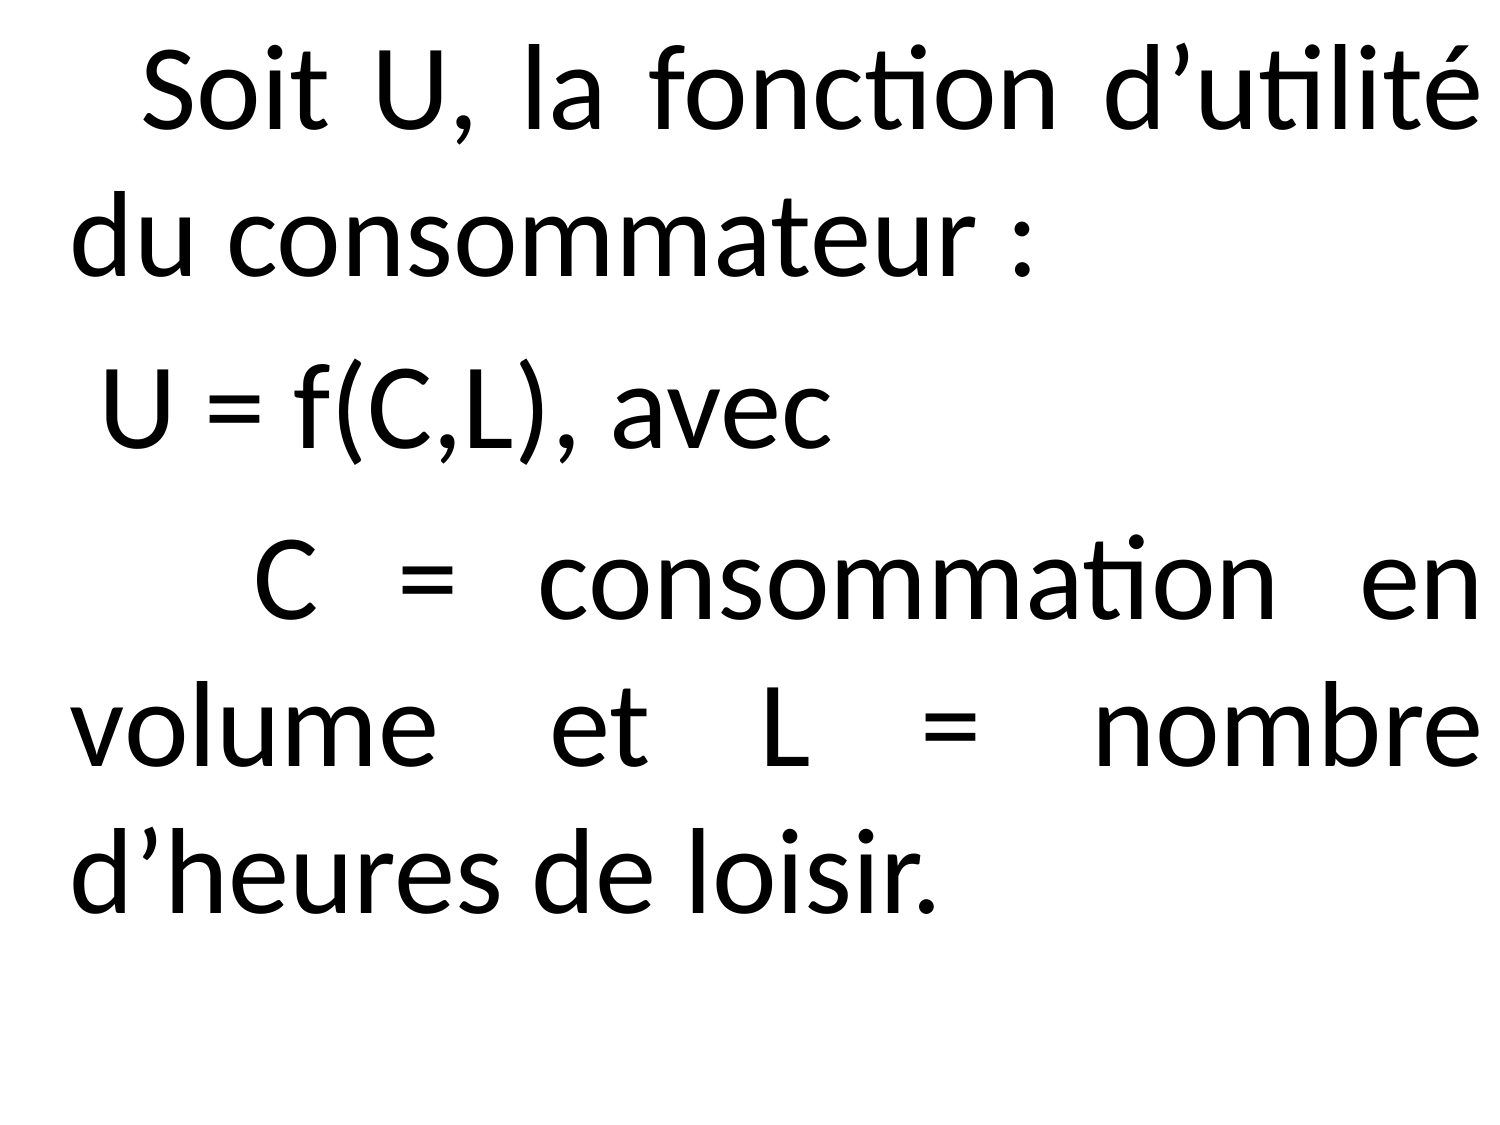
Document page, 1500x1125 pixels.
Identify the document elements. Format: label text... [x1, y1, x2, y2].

list Soit U, la fonction d’utilité du consommateur : U = f(C,L), avec C = consommation en volume et L = nombre d’heures de loisir. [0, 0, 1500, 1125]
